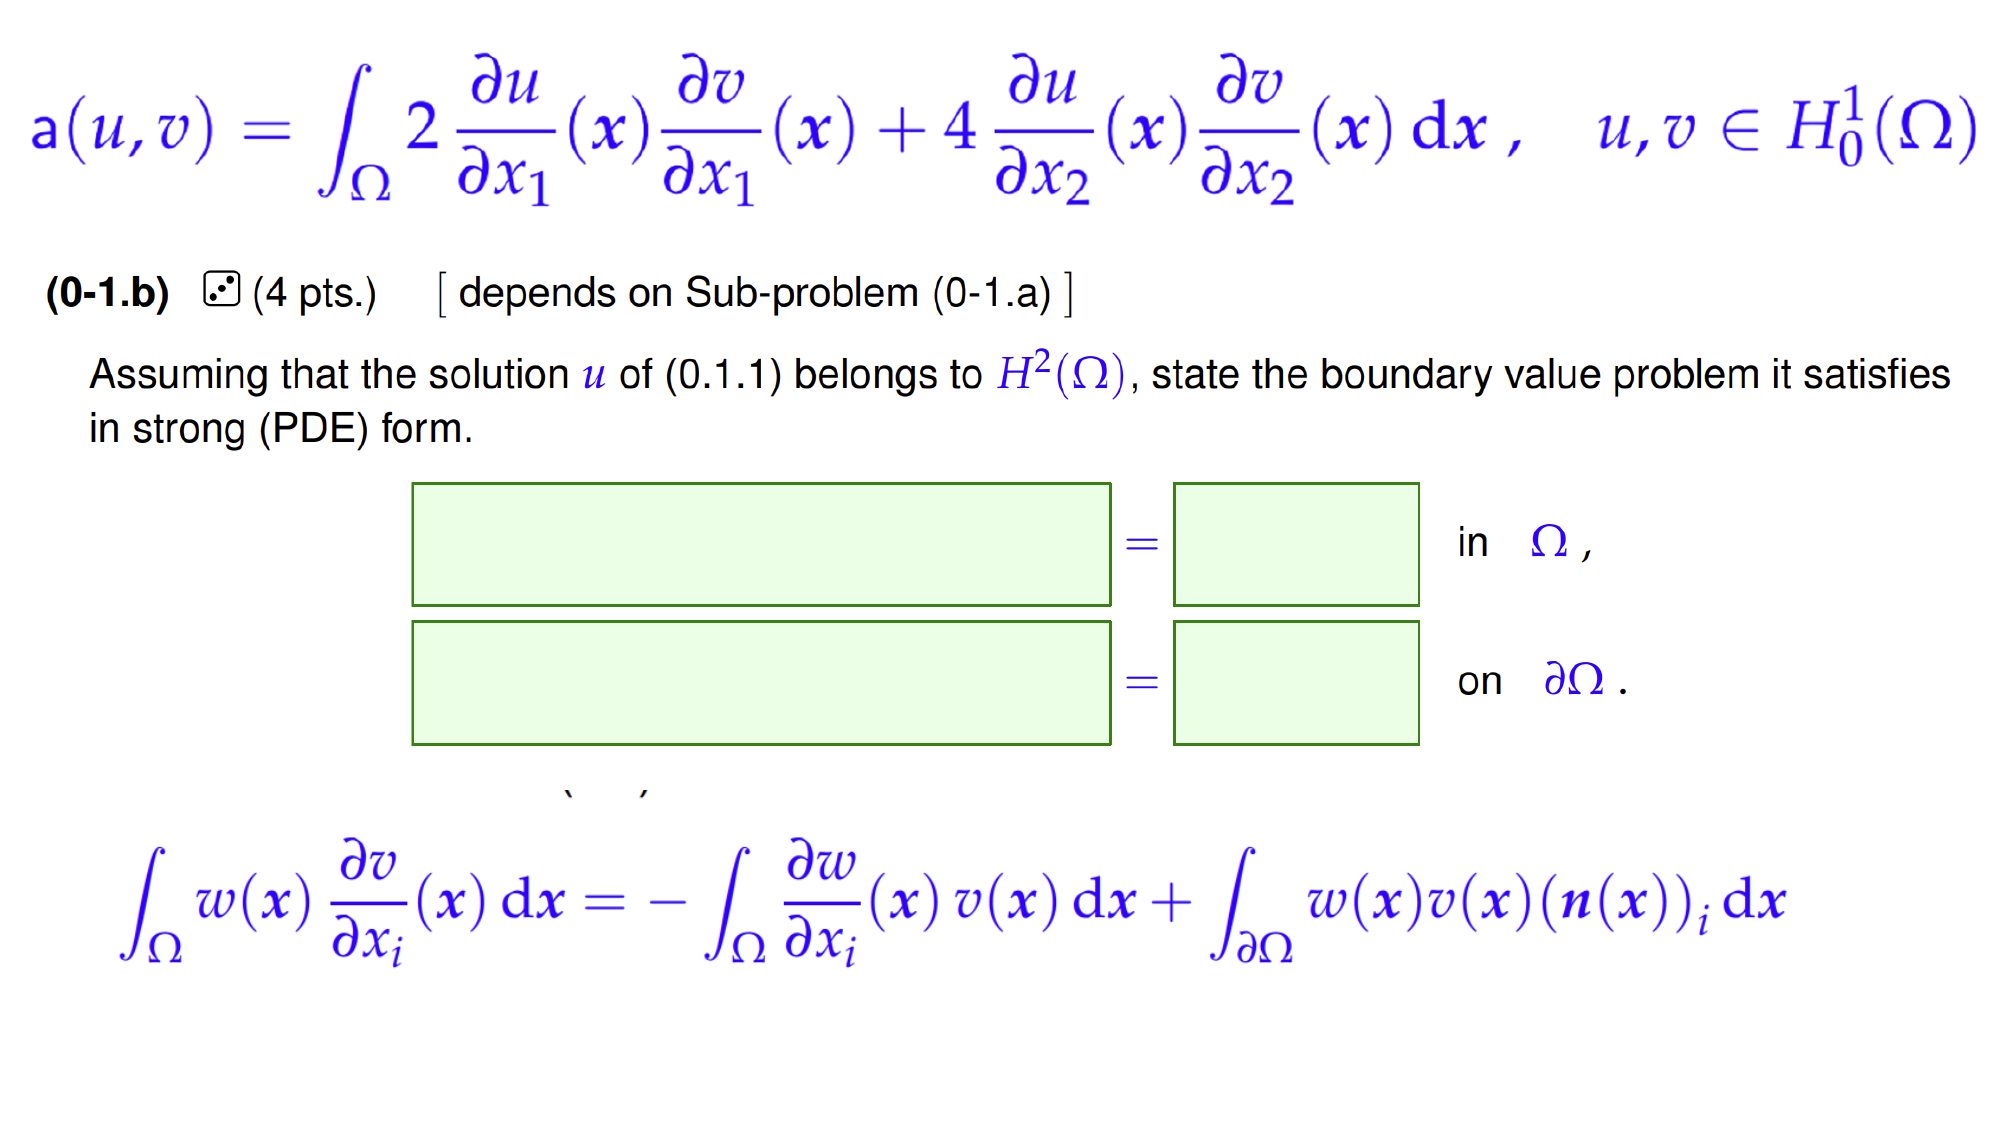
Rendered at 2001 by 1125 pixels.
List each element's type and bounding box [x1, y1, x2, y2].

list [76, 790, 1802, 998]
picture [0, 0, 2000, 789]
